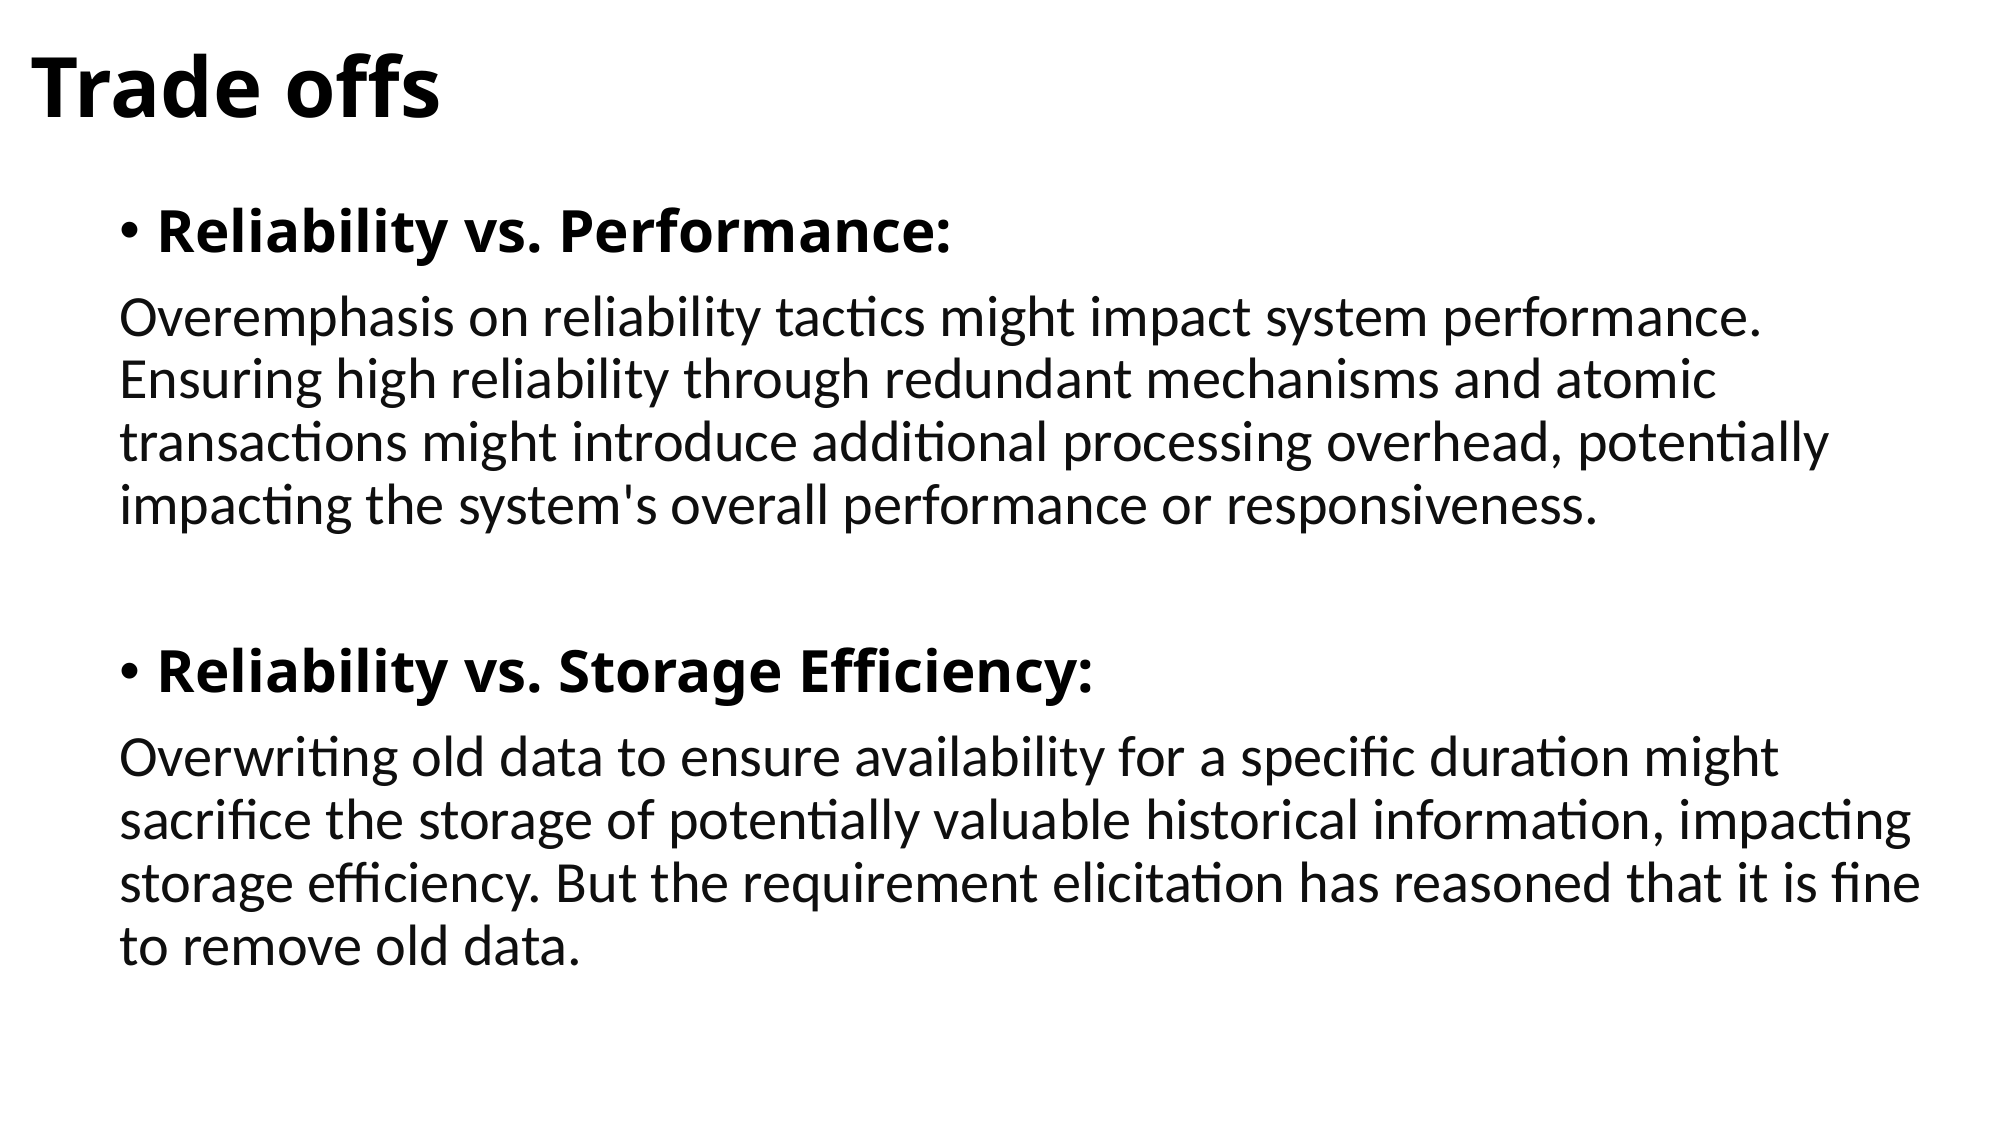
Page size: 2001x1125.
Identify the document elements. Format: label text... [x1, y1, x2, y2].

title Trade offs [15, 20, 1863, 161]
list Reliability vs. Performance: Overemphasis on reliability tactics might impact system performance. Ensuring high reliability through redundant mechanisms and atomic transactions might introduce additional processing overhead, potentially impacting the system's overall performance or responsiveness. Reliability vs. Storage Efficiency: Overwriting old data to ensure availability for a specific duration might sacrifice the storage of potentially valuable historical information, impacting storage efficiency. But the requirement elicitation has reasoned that it is fine to remove old data. [104, 194, 1952, 1067]
